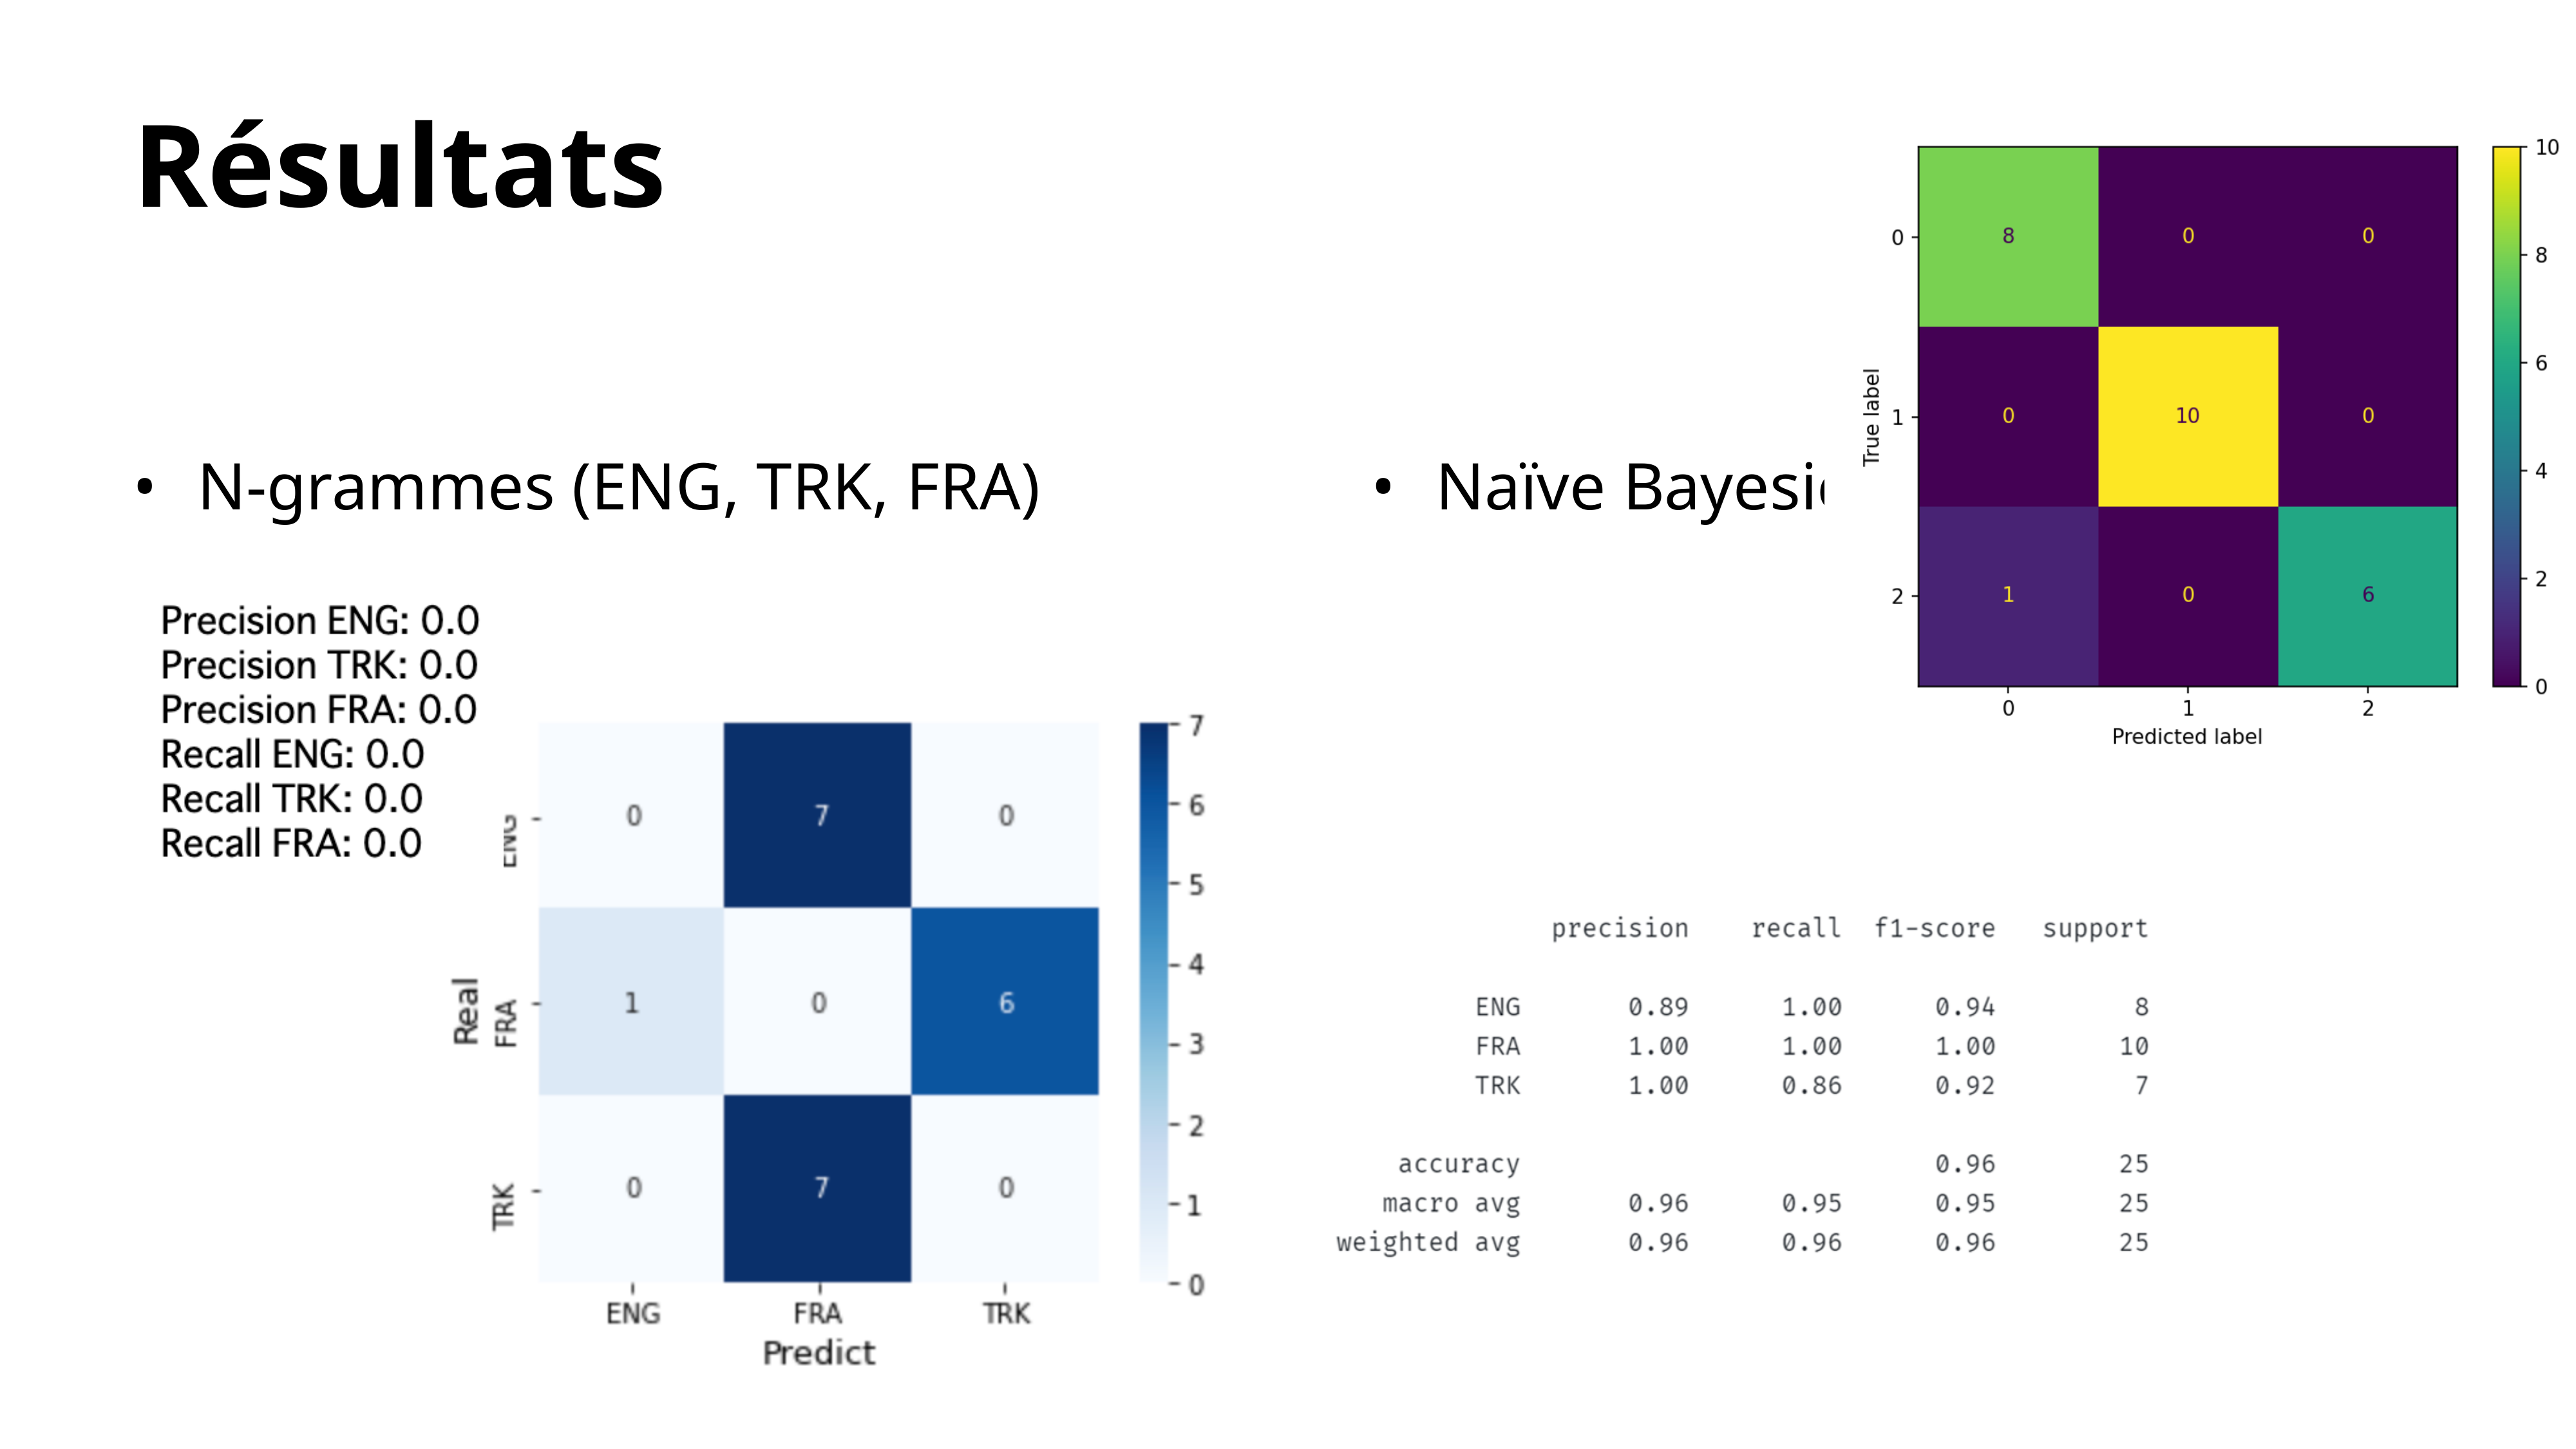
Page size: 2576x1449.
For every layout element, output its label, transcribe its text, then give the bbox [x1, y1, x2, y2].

list N-grammes (ENG, TRK, FRA) [127, 448, 1253, 1116]
text_box Naïve Bayesien [1365, 448, 2454, 1321]
picture [1824, 113, 2576, 767]
picture [1287, 900, 2193, 1281]
title Résultats [127, 114, 1823, 266]
picture [147, 601, 1221, 1379]
